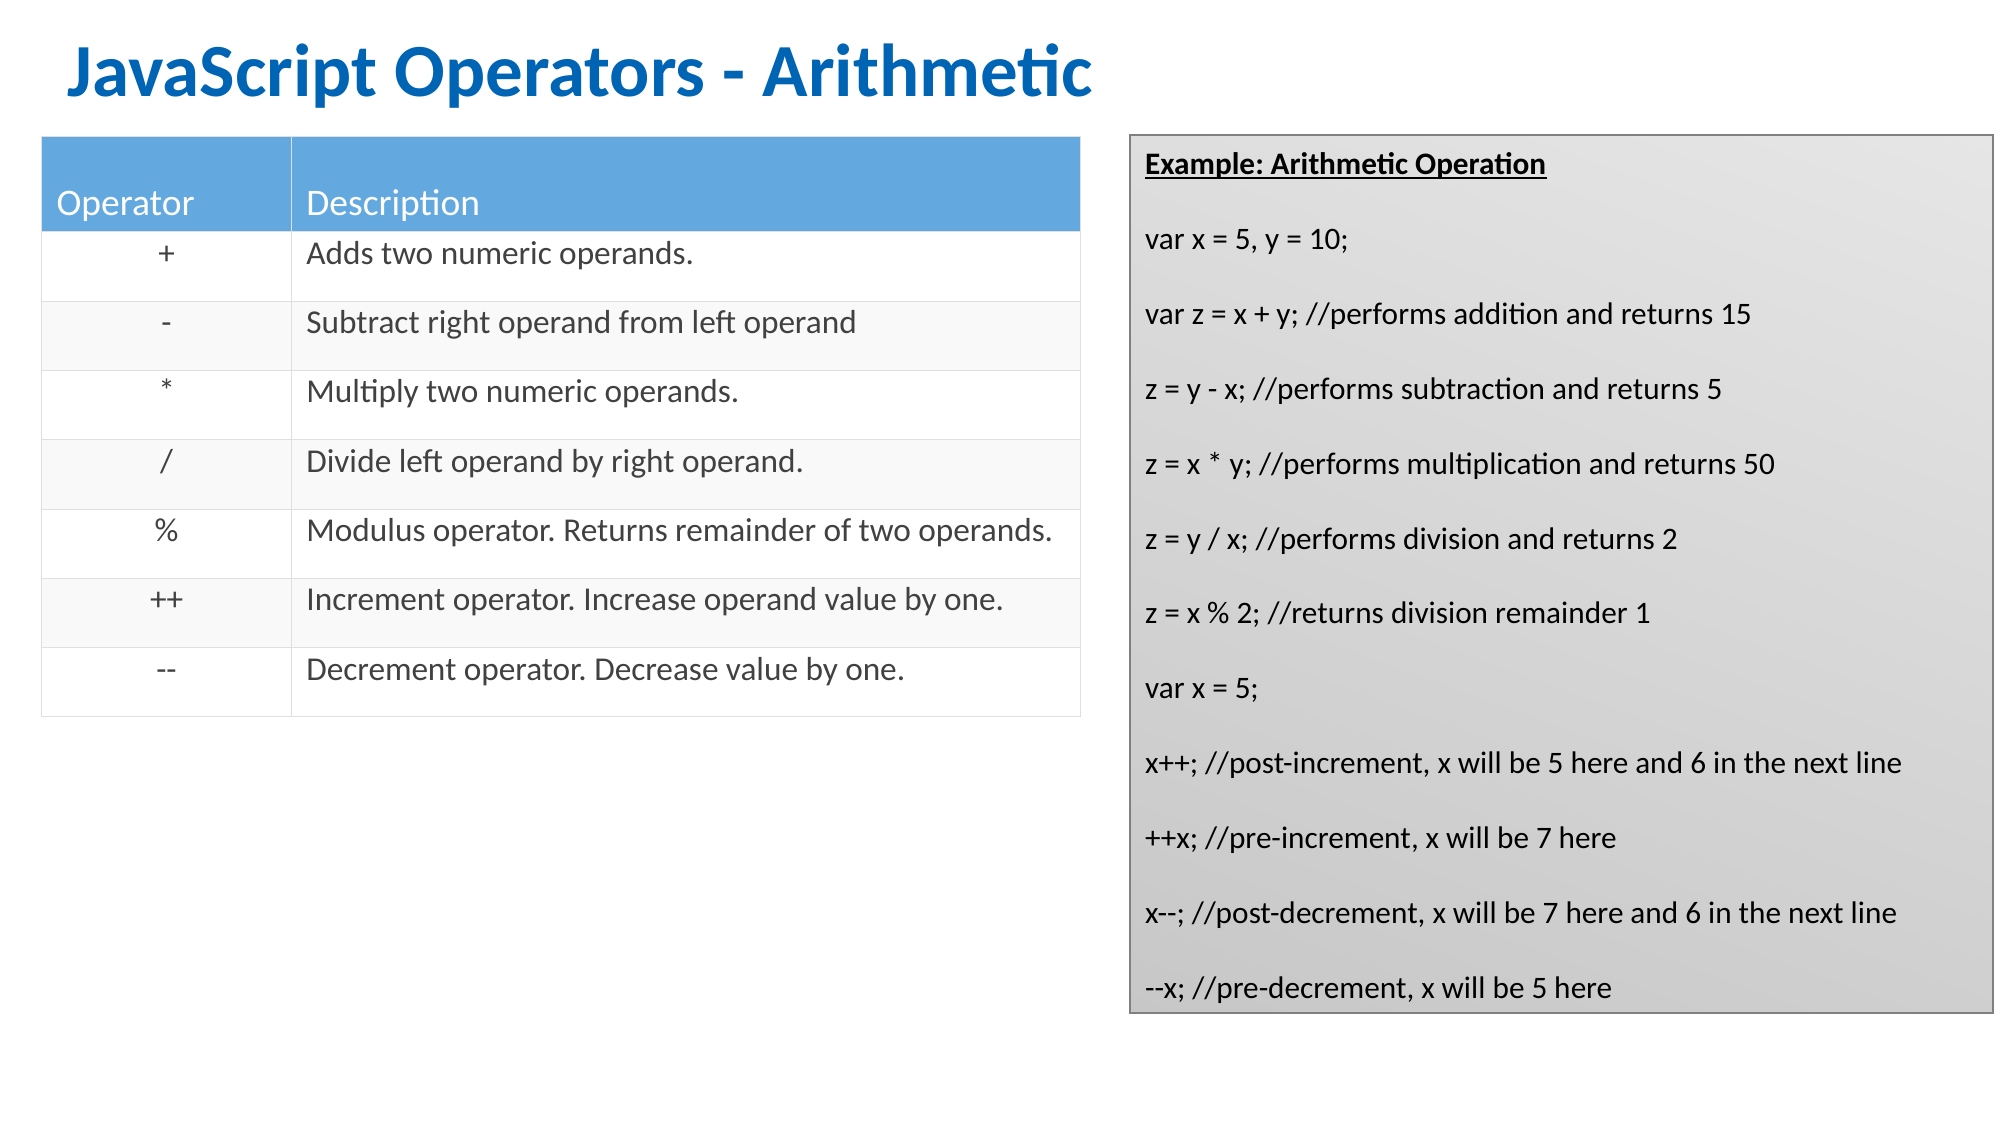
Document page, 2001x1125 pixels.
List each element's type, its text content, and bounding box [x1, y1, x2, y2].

table_cell Decrement operator. Decrease value by one. [292, 648, 1080, 716]
table_cell Modulus operator. Returns remainder of two operands. [292, 510, 1080, 578]
table_cell Multiply two numeric operands. [292, 371, 1080, 439]
table_cell - [42, 302, 291, 370]
table_cell + [42, 232, 291, 301]
table_header Description [292, 137, 1080, 231]
table_header Operator [42, 137, 291, 231]
table_cell Increment operator. Increase operand value by one. [292, 579, 1080, 647]
table_cell * [42, 371, 291, 439]
text_box JavaScript Operators - Arithmetic [52, 23, 1659, 128]
table_cell / [42, 440, 291, 509]
table_cell Adds two numeric operands. [292, 232, 1080, 301]
table_cell -- [42, 648, 291, 716]
table_cell % [42, 510, 291, 578]
table_cell Divide left operand by right operand. [292, 440, 1080, 509]
table_cell Subtract right operand from left operand [292, 302, 1080, 370]
table_cell ++ [42, 579, 291, 647]
text_box Example: Arithmetic Operation var x = 5, y = 10; var z = x + y; //performs addition and returns 15 z = y - x; //performs subtraction and returns 5 z = x * y; //performs multiplication and returns 50 z = y / x; //performs division and returns 2 z = x % 2; //returns division remainder 1 var x = 5; x++; //post-increment, x will be 5 here and 6 in the next line ++x; //pre-increment, x will be 7 here x--; //post-decrement, x will be 7 here and 6 in the next line --x; //pre-decrement, x will be 5 here [1129, 134, 1994, 1014]
